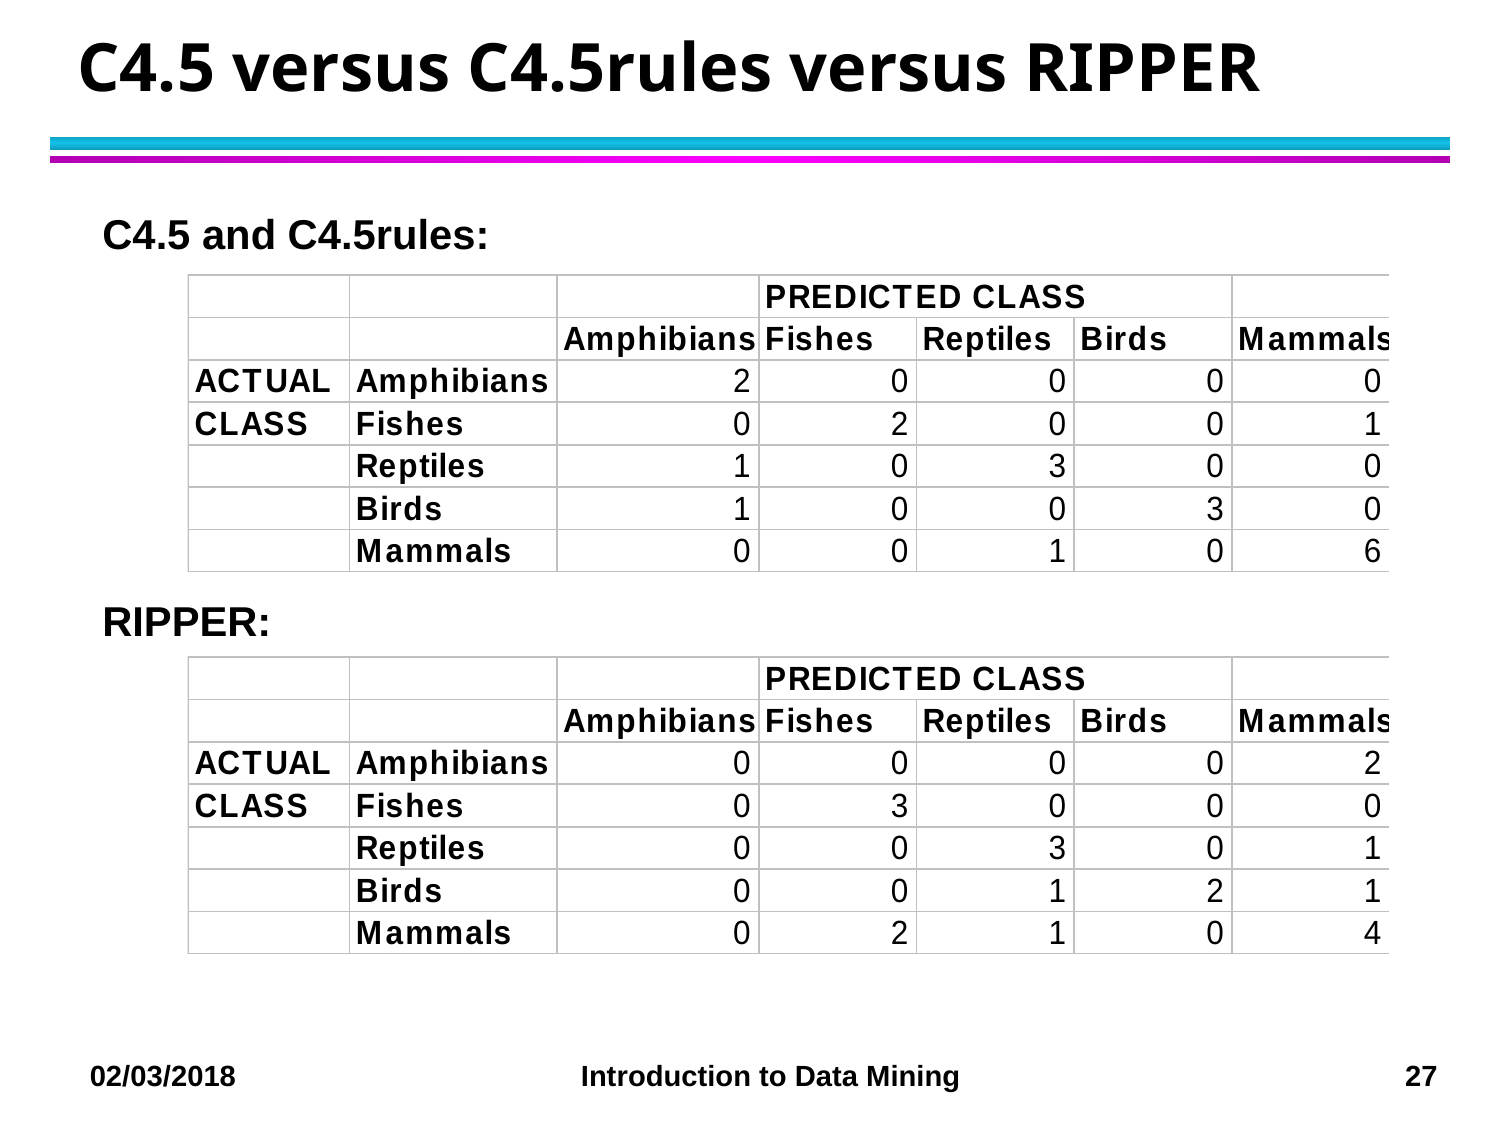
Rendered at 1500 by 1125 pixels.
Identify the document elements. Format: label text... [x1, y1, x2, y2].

text_box RIPPER: [87, 587, 613, 653]
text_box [187, 655, 1391, 956]
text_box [187, 273, 1391, 574]
text_box C4.5 and C4.5rules: [87, 200, 613, 265]
title C4.5 versus C4.5rules versus RIPPER [62, 24, 1421, 113]
